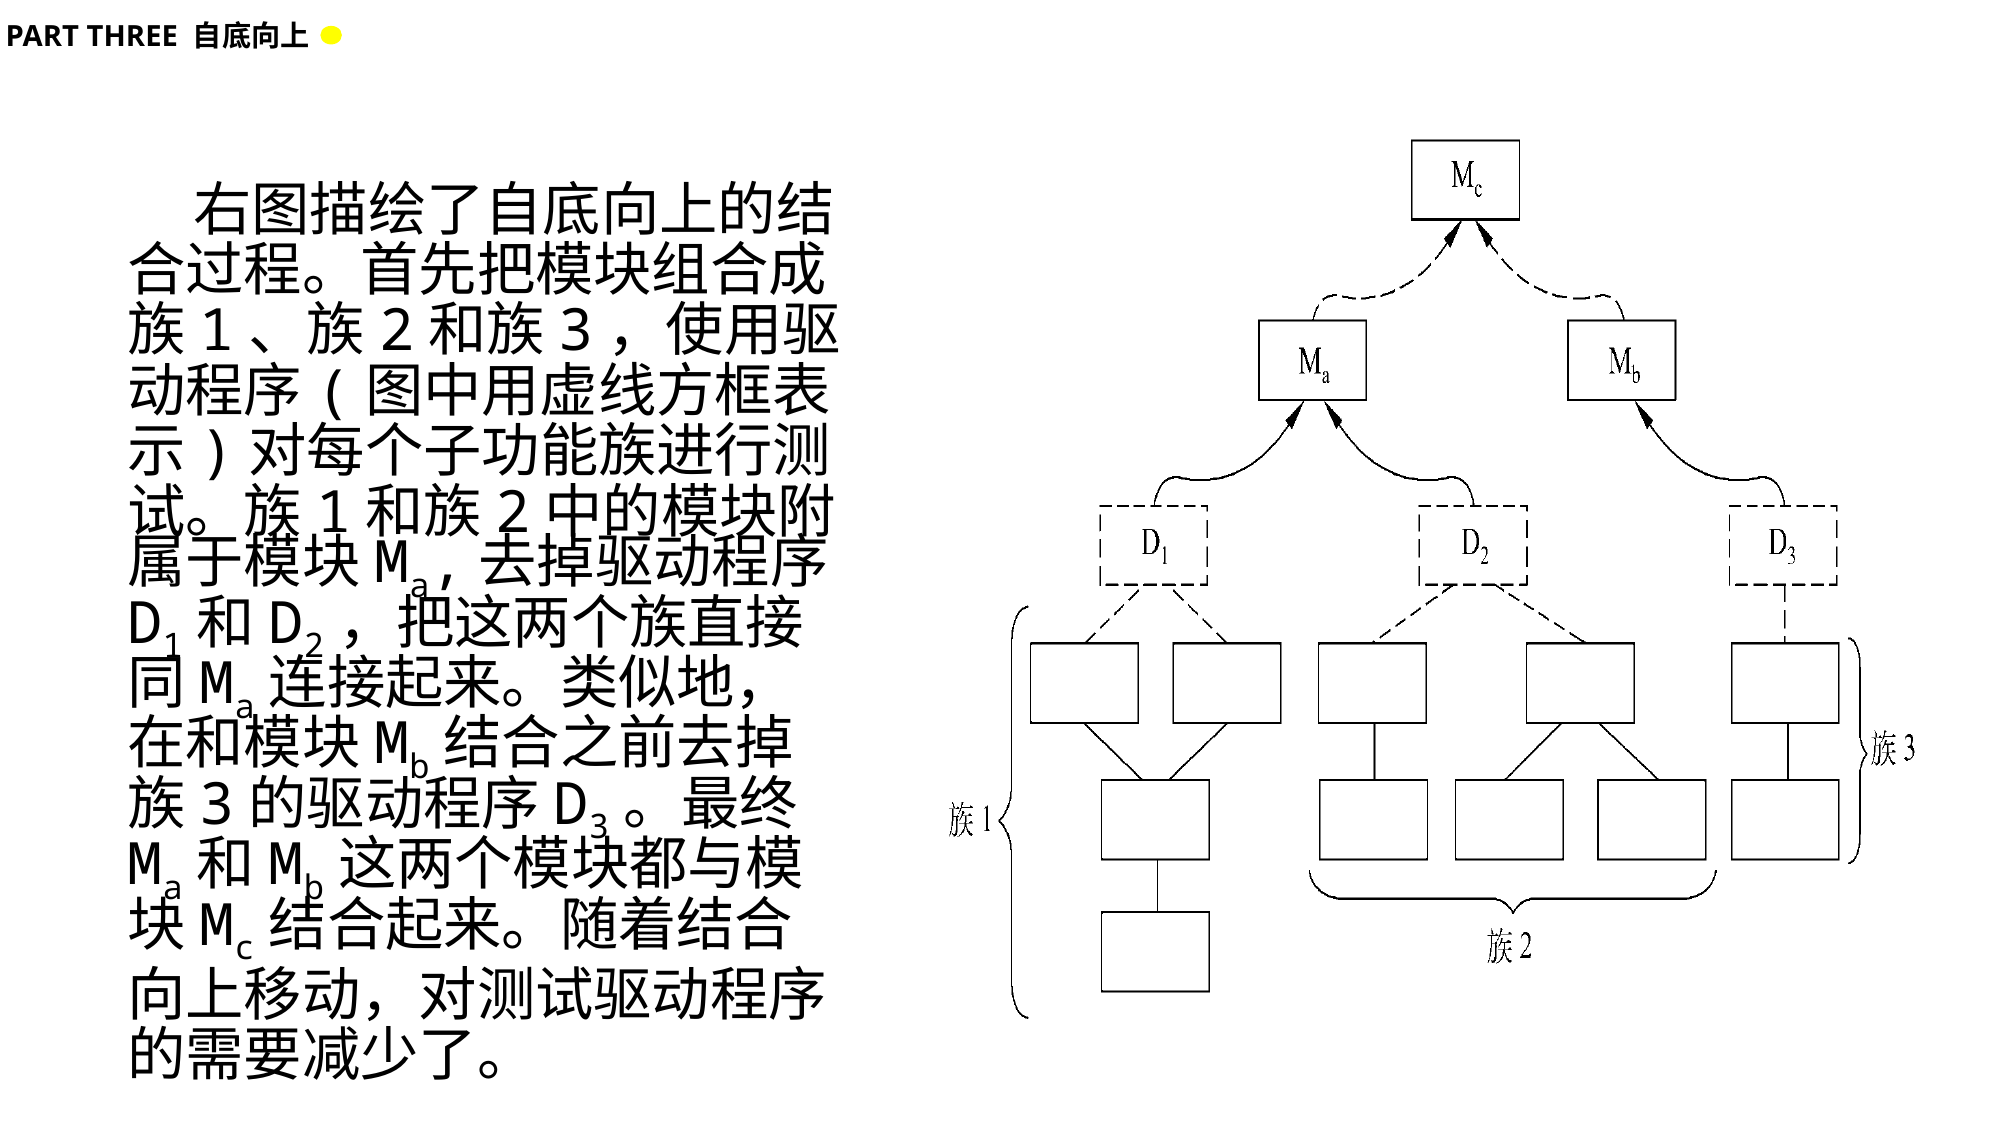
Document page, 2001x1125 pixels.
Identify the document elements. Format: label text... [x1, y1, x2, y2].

text_box PART THREE 自底向上 [0, 9, 318, 60]
picture [934, 122, 1923, 1034]
text_box [320, 25, 342, 45]
text_box 右图描绘了自底向上的结合过程。首先把模块组合成族1、族2和族3，使用驱动程序(图中用虚线方框表示)对每个子功能族进行测试。族1和族2中的模块附属于模块Ma,去掉驱动程序D1和D2，把这两个族直接同Ma连接起来。类似地，在和模块Mb结合之前去掉族3的驱动程序D3。最终Ma和Mb这两个模块都与模块Mc结合起来。随着结合向上移动，对测试驱动程序的需要减少了。 [112, 173, 859, 1095]
